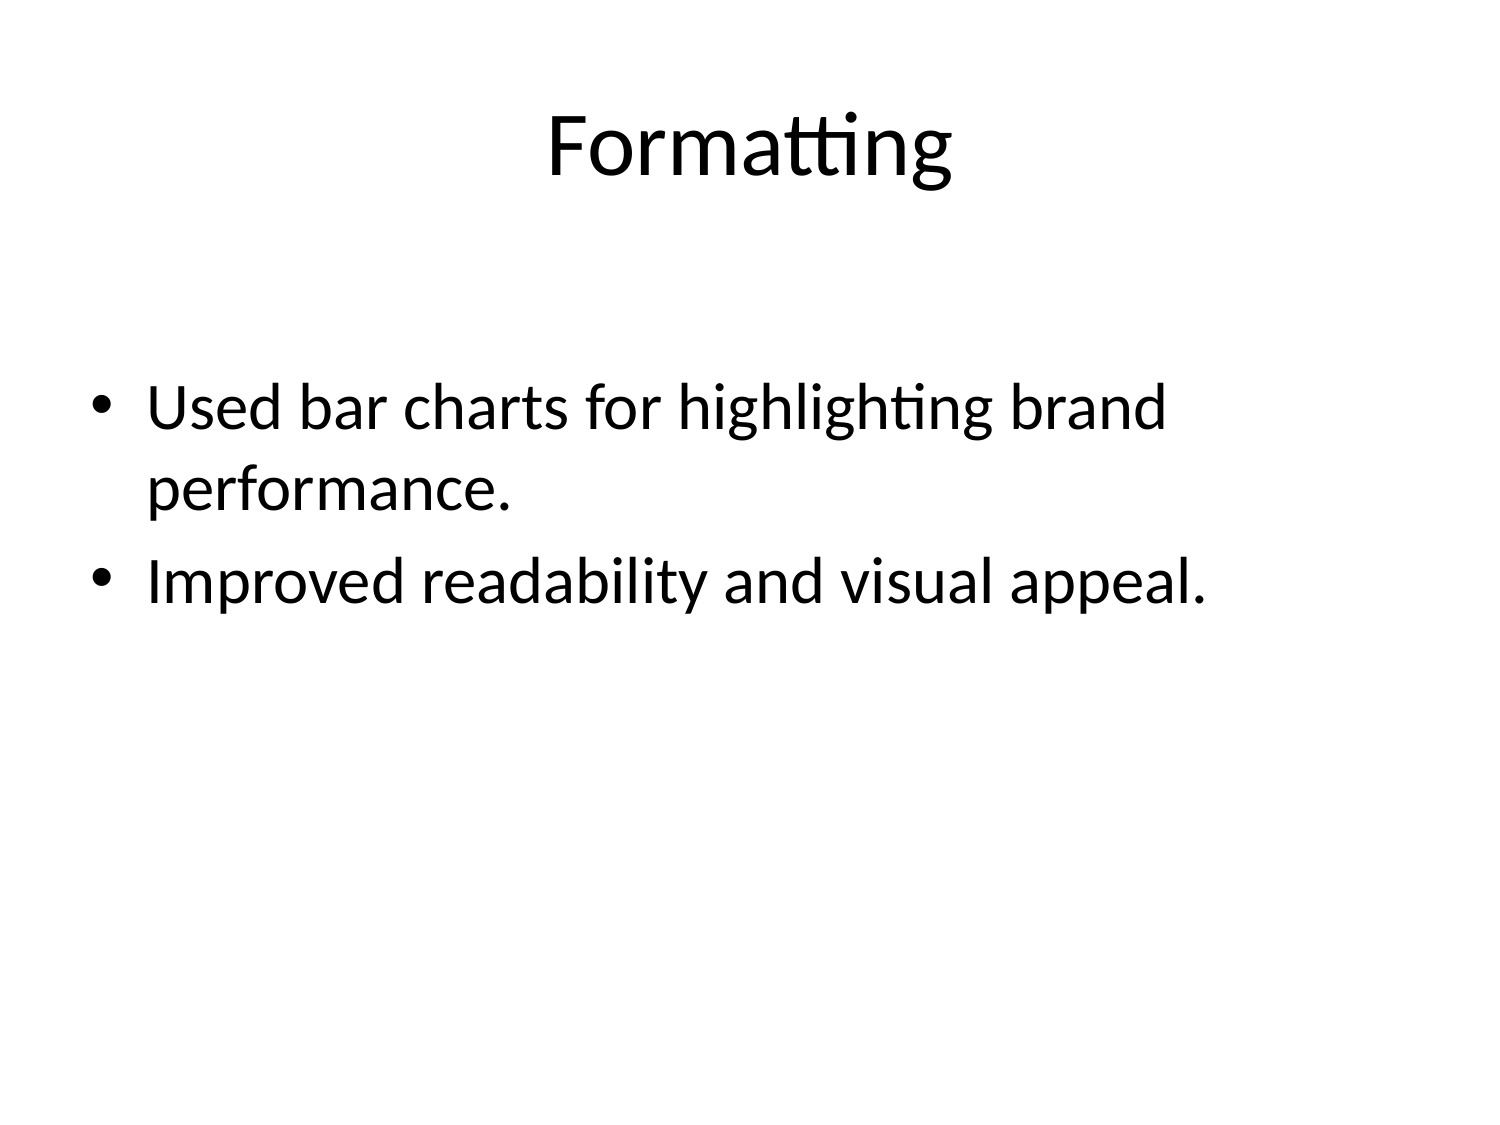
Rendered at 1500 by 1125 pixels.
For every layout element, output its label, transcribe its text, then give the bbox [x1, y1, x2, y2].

list Used bar charts for highlighting brand performance. Improved readability and visual appeal. [75, 262, 1425, 1005]
title Formatting [75, 45, 1425, 233]
